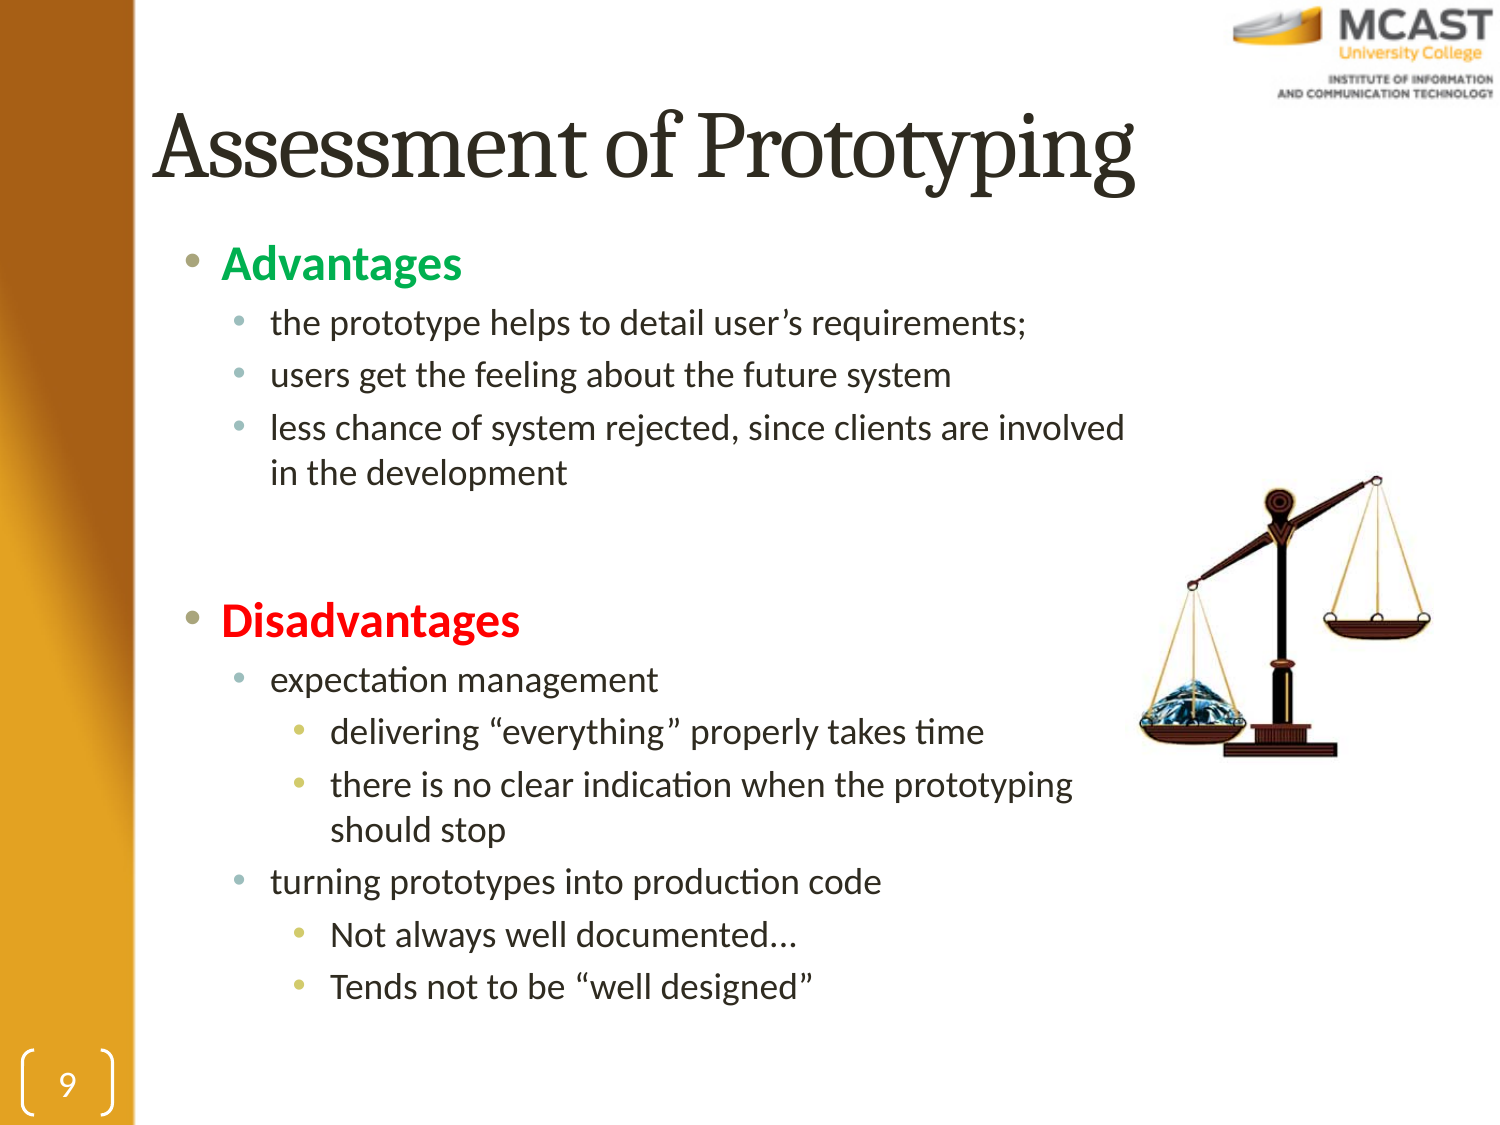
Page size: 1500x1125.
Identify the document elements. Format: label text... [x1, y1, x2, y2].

list Advantages the prototype helps to detail user’s requirements; users get the feeling about the future system less chance of system rejected, since clients are involved in the development Disadvantages expectation management delivering “everything” properly takes time there is no clear indication when the prototyping should stop turning prototypes into production code Not always well documented... Tends not to be “well designed” [150, 222, 1161, 1053]
picture [0, 0, 1500, 1125]
title Assessment of Prototyping [137, 45, 1263, 233]
slide_number 9 [20, 1048, 115, 1117]
